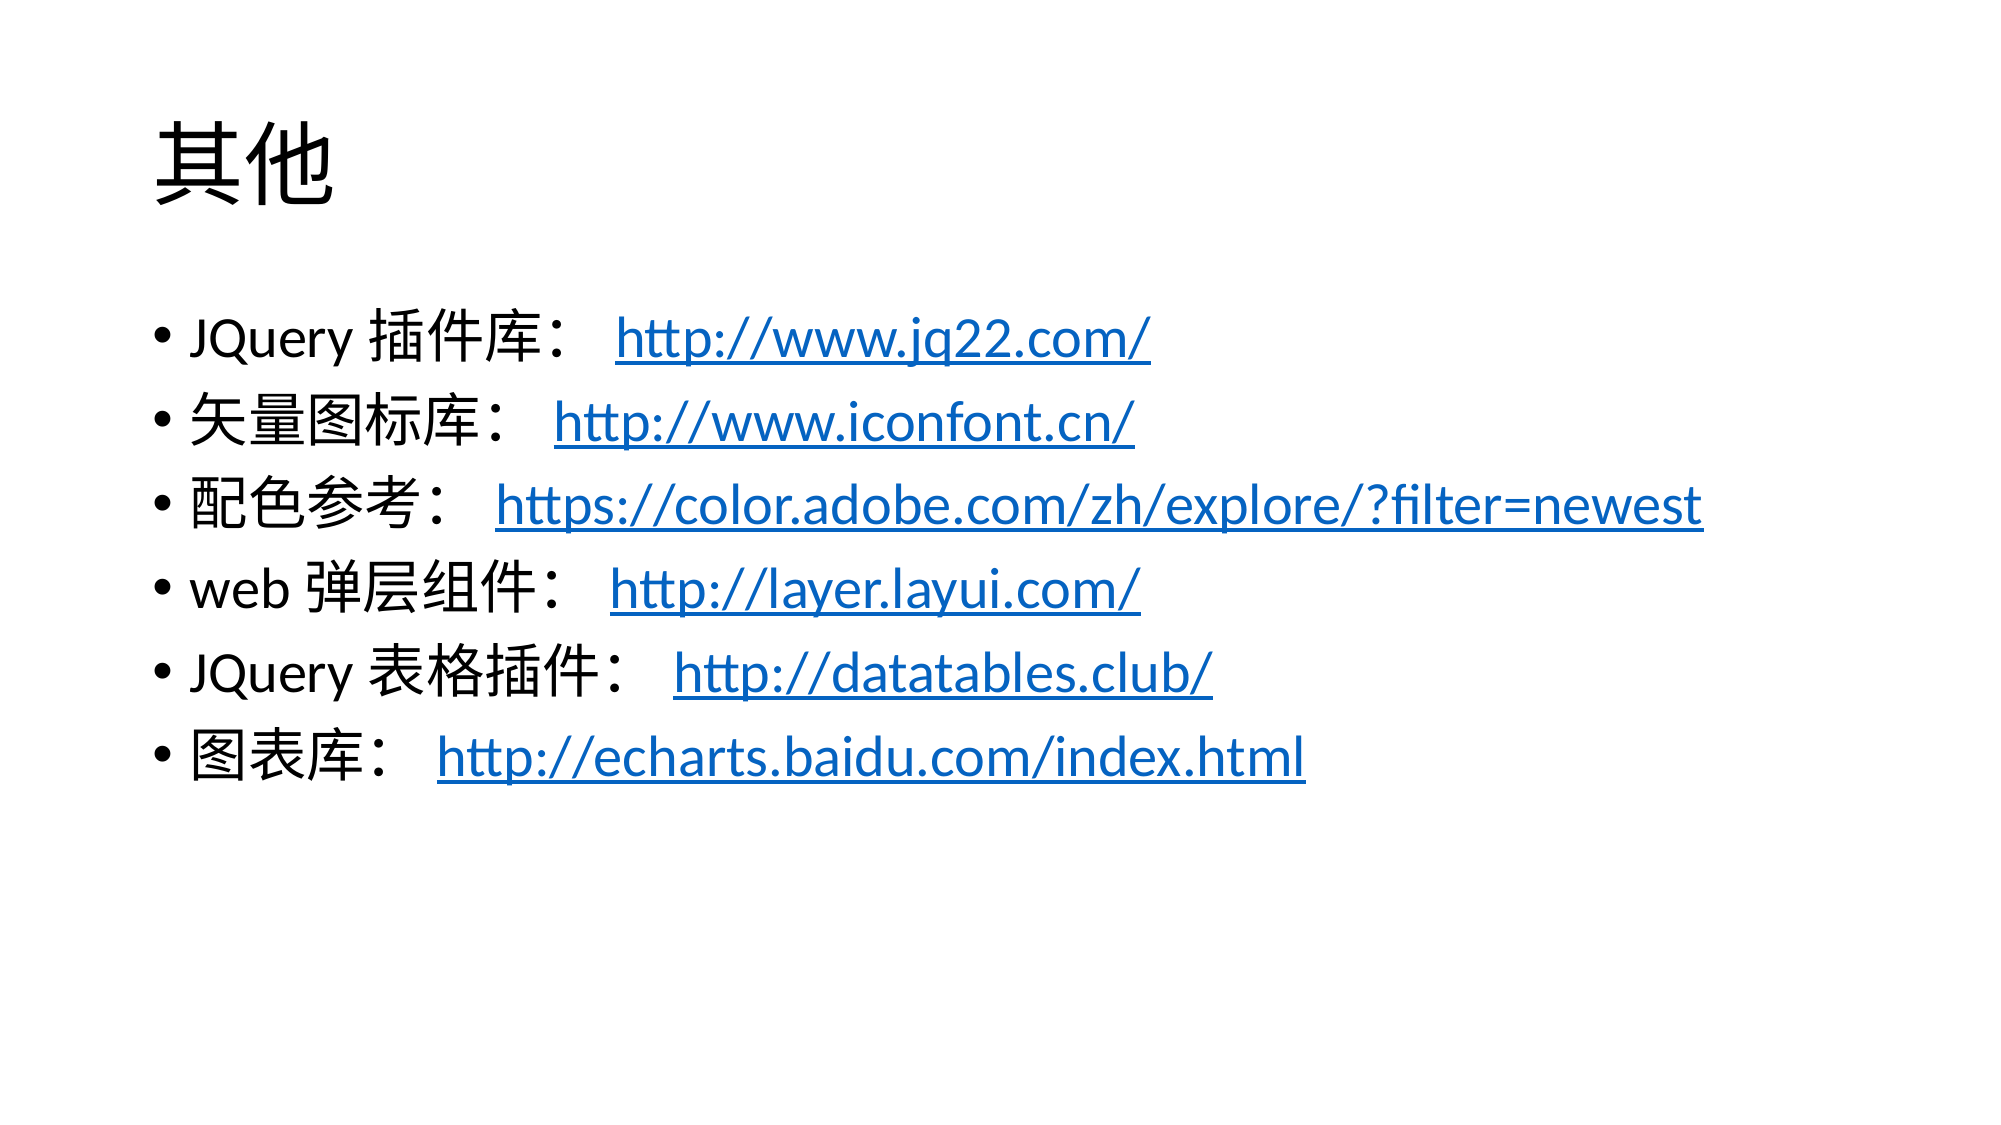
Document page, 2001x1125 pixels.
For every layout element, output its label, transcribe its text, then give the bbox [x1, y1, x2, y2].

list JQuery插件库：http://www.jq22.com/ 矢量图标库：http://www.iconfont.cn/ 配色参考：https://color.adobe.com/zh/explore/?filter=newest web弹层组件：http://layer.layui.com/ JQuery表格插件：http://datatables.club/ 图表库：http://echarts.baidu.com/index.html [137, 299, 1863, 1014]
title 其他 [137, 59, 1863, 278]
